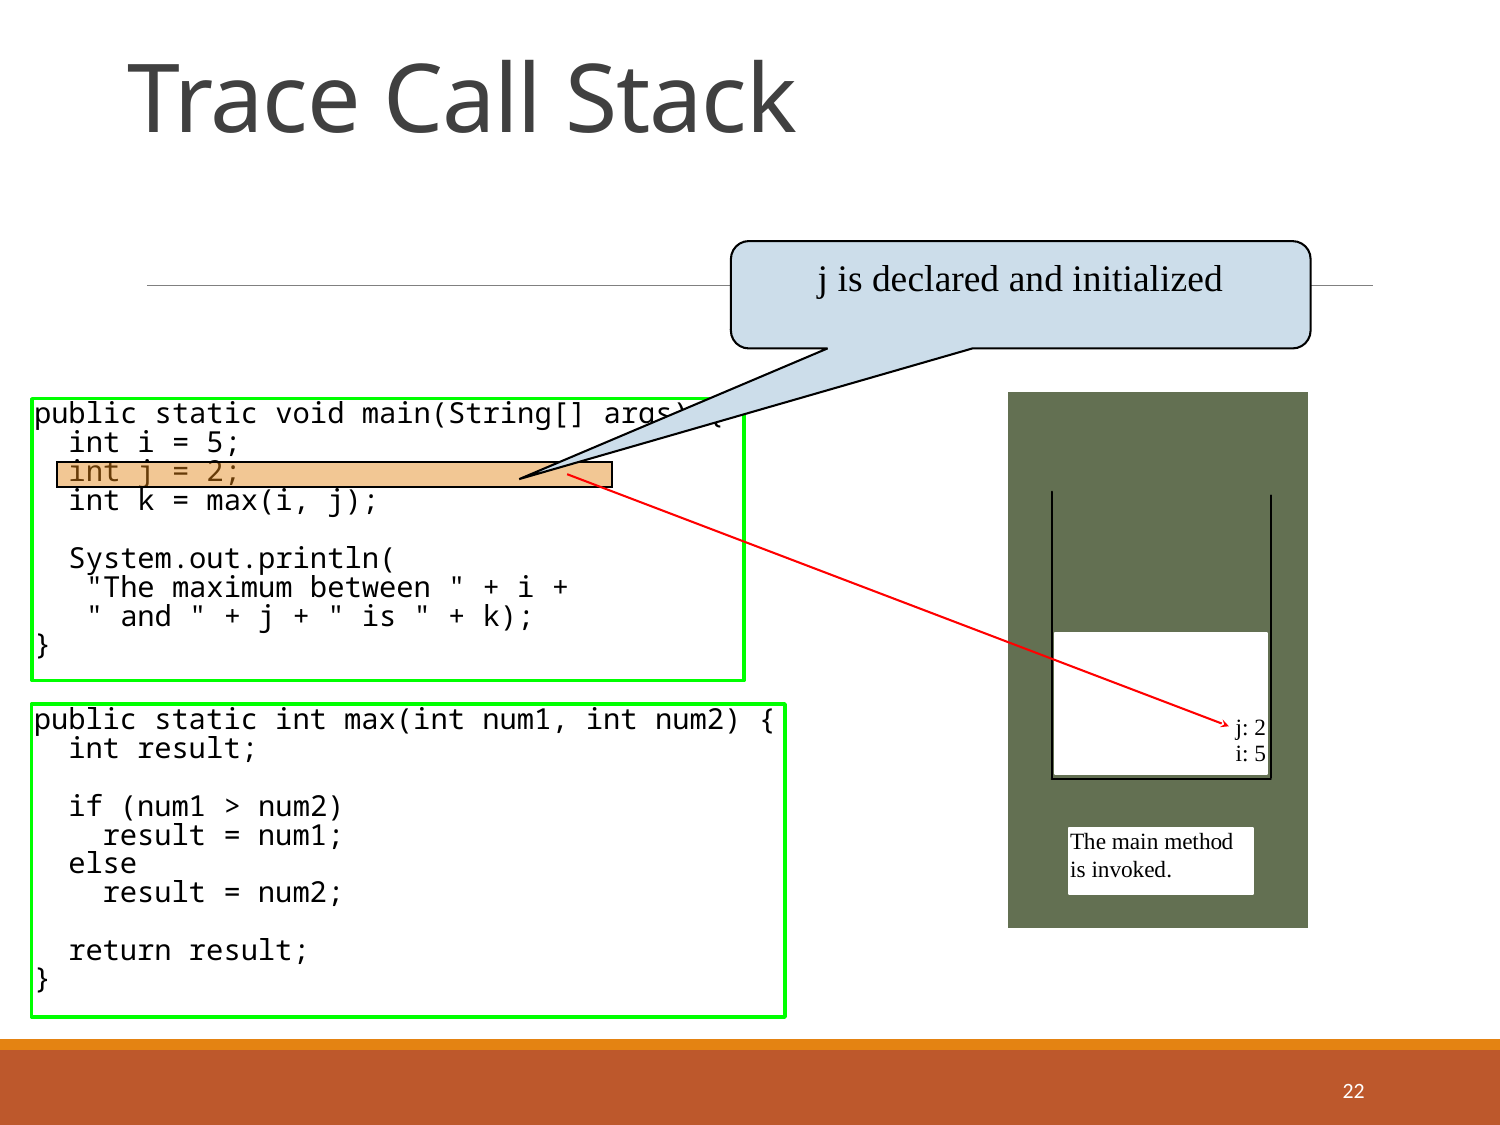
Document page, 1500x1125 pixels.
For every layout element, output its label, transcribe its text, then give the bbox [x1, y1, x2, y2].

slide_number 22 [1218, 1059, 1380, 1120]
text_box j is declared and initialized [730, 241, 1311, 390]
title Trace Call Stack [112, 46, 1388, 160]
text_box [18, 354, 820, 1026]
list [1007, 391, 1309, 929]
